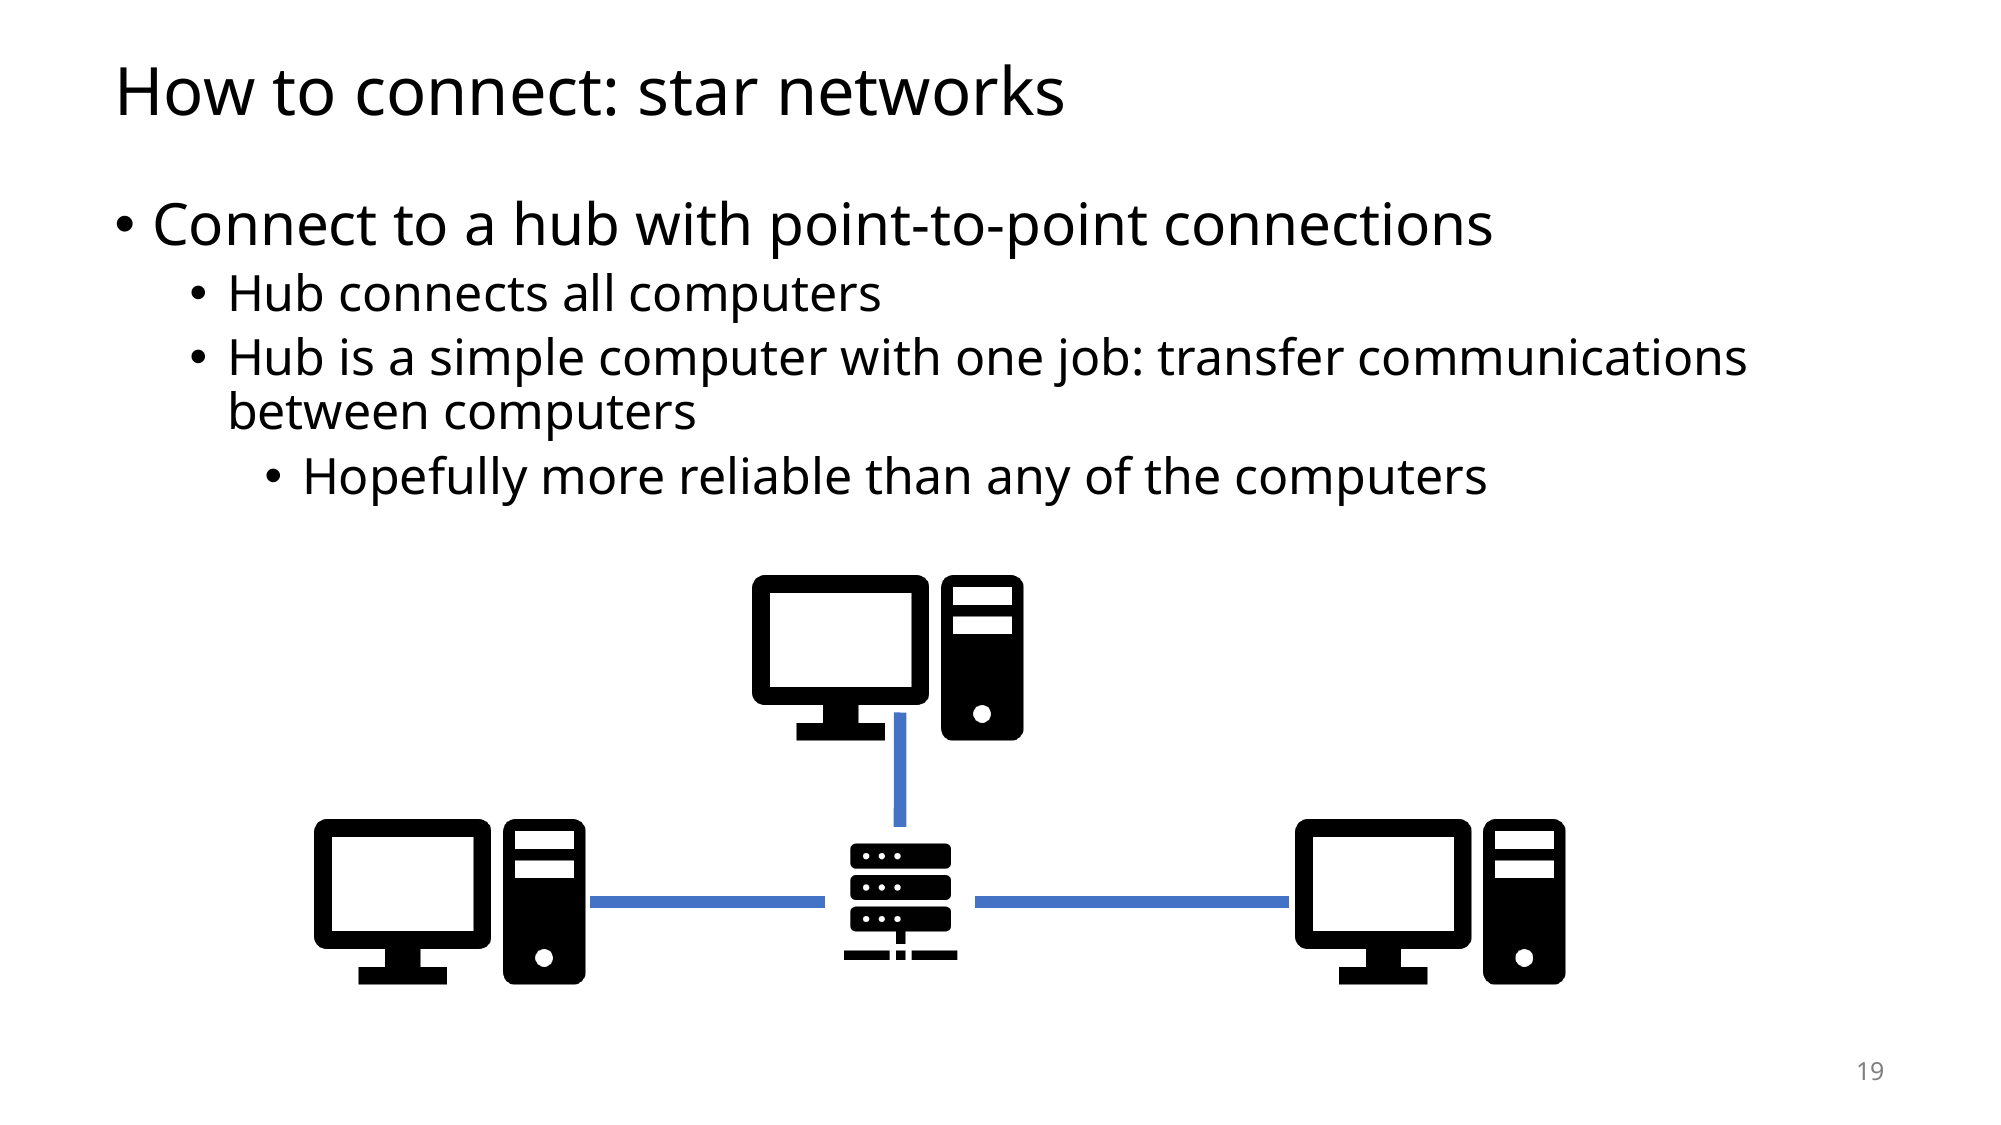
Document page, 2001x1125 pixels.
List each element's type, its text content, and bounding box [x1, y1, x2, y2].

list Connect to a hub with point-to-point connections Hub connects all computers Hub is a simple computer with one job: transfer communications between computers Hopefully more reliable than any of the computers [99, 187, 1900, 761]
picture [1289, 760, 1571, 1043]
picture [308, 760, 591, 1043]
slide_number 19 [1749, 1042, 1900, 1103]
picture [824, 826, 976, 977]
title How to connect: star networks [99, 37, 1900, 150]
picture [746, 516, 1029, 799]
